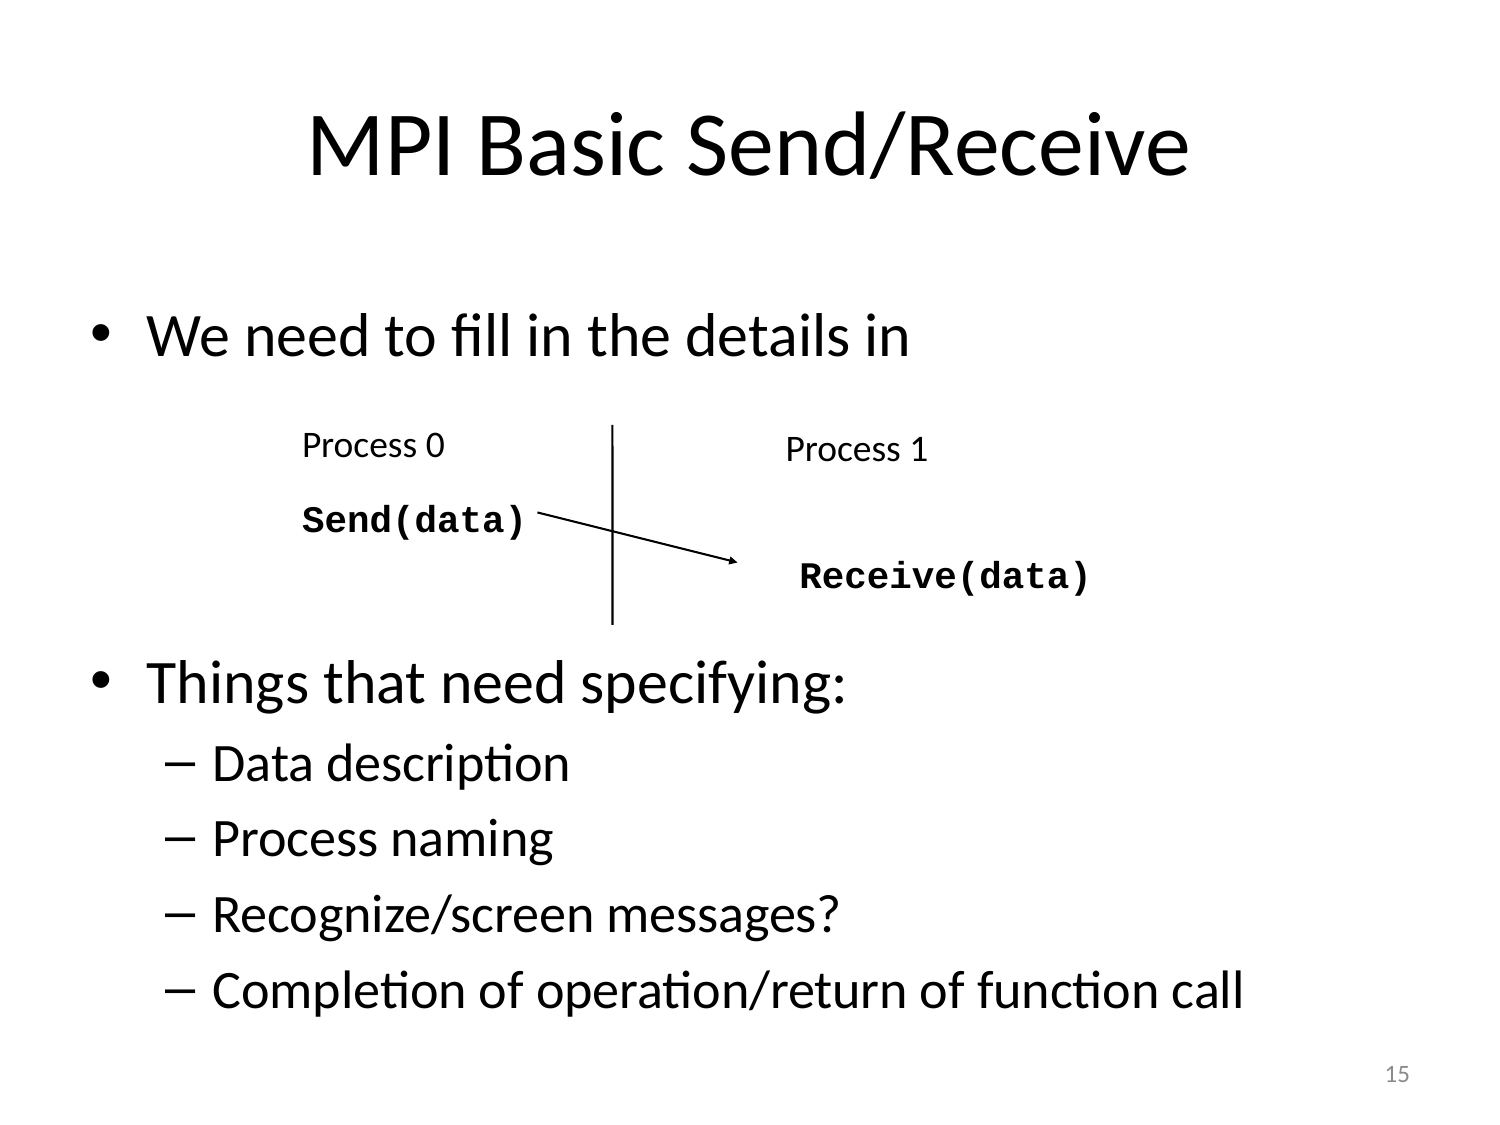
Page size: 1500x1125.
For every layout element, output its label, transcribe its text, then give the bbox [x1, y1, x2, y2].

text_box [287, 412, 1107, 626]
slide_number 15 [1074, 1042, 1425, 1103]
title MPI Basic Send/Receive [75, 45, 1425, 233]
list We need to fill in the details in Things that need specifying: Data description Process naming Recognize/screen messages? Completion of operation/return of function call [75, 287, 1425, 1030]
